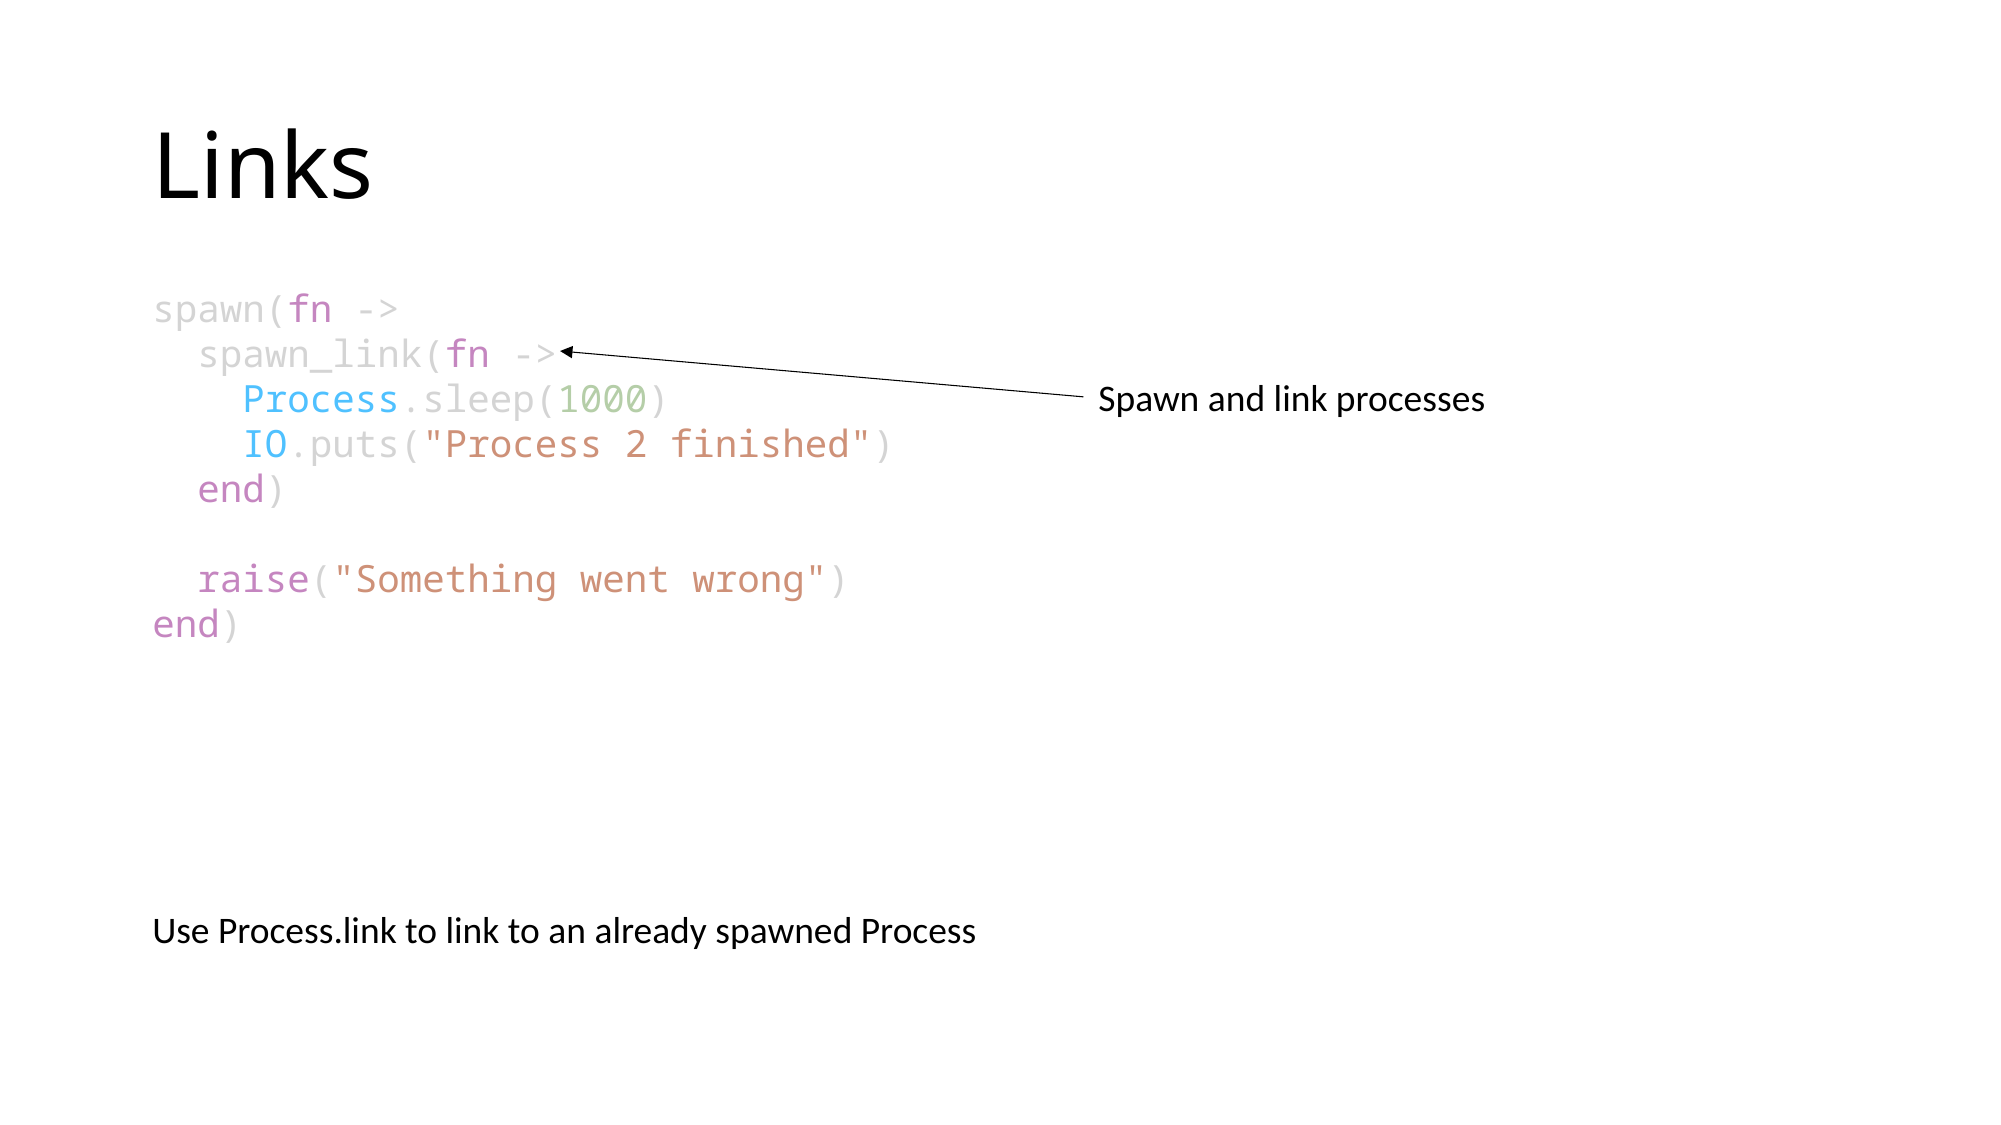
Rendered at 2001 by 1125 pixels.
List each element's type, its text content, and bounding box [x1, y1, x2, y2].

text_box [560, 351, 1084, 398]
text_box spawn(fn -> spawn_link(fn -> Process.sleep(1000) IO.puts("Process 2 finished") end) raise("Something went wrong") end) [137, 277, 974, 898]
text_box Use Process.link to link to an already spawned Process [137, 898, 1270, 958]
text_box Spawn and link processes [1083, 366, 1567, 427]
title Links [137, 59, 1863, 278]
